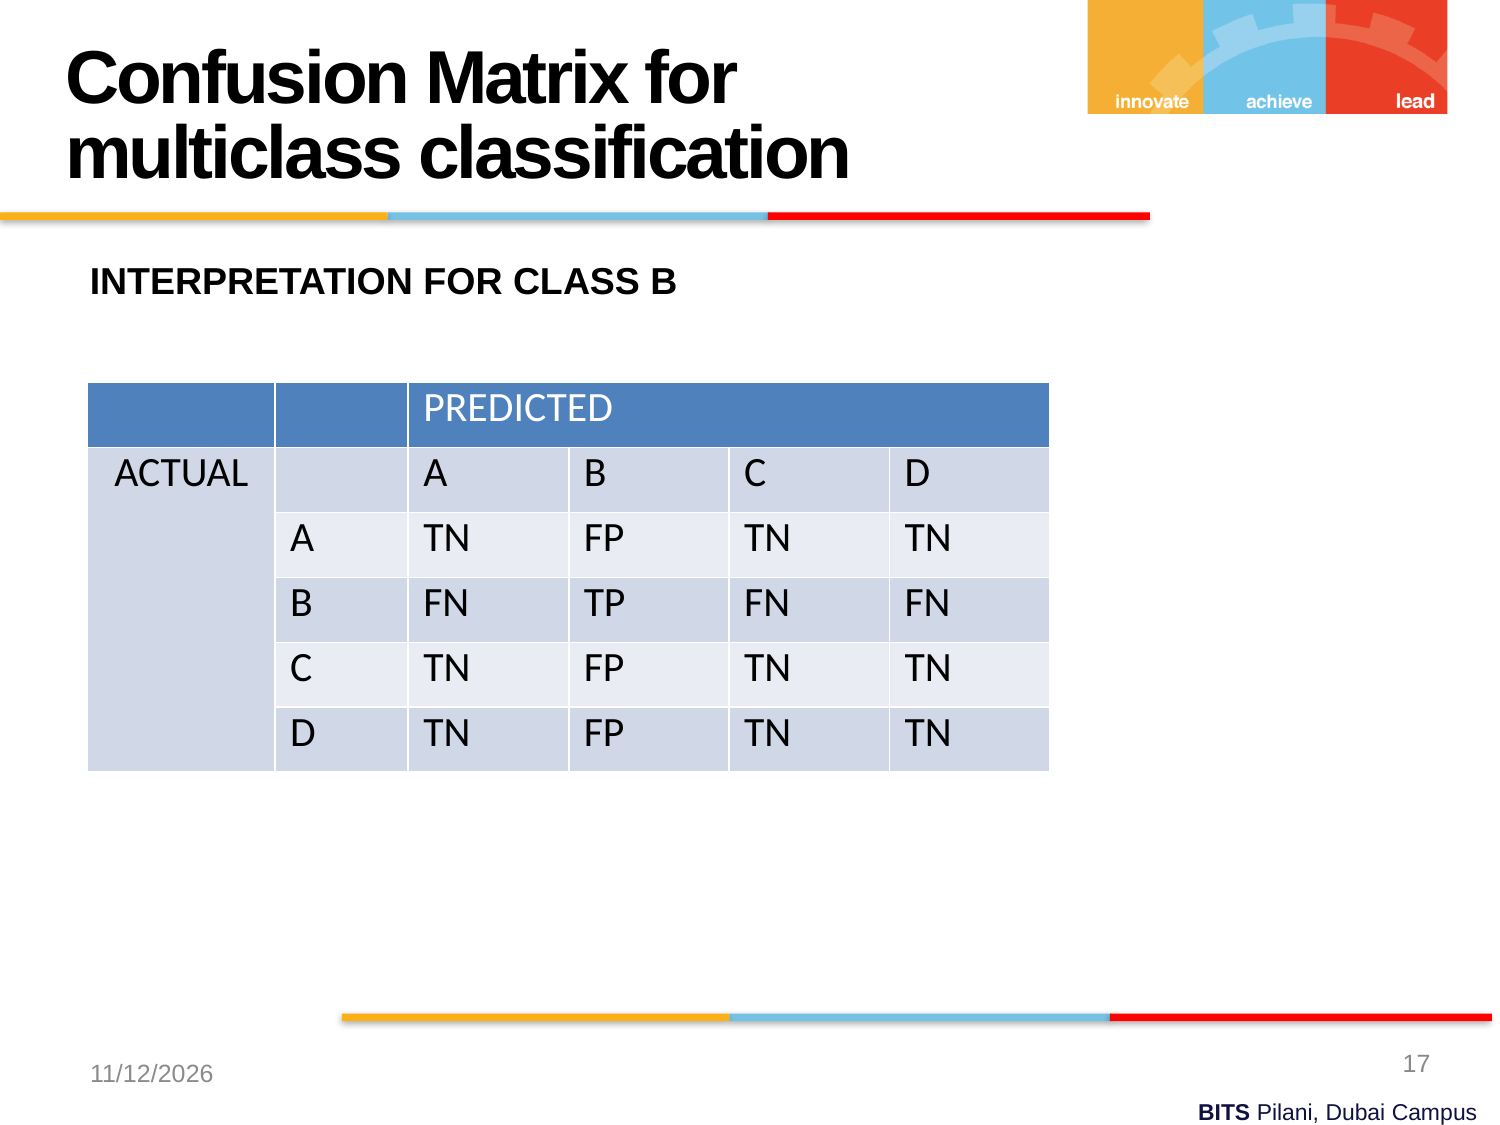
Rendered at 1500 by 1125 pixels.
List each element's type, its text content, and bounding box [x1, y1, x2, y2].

slide_number 17 [1095, 1032, 1446, 1093]
table_cell TN [409, 513, 568, 577]
table_cell B [570, 448, 728, 512]
table_cell FN [890, 578, 1049, 642]
table_cell D [276, 708, 407, 771]
table_cell A [409, 448, 568, 512]
text_box INTERPRETATION FOR CLASS B [75, 249, 1163, 310]
table_cell TN [890, 513, 1049, 577]
picture [1087, 0, 1448, 114]
table_cell TP [570, 578, 728, 642]
table_cell C [730, 448, 889, 512]
table_cell D [890, 448, 1049, 512]
table_cell TN [730, 643, 889, 706]
table_cell TN [890, 708, 1049, 771]
table_header [88, 383, 274, 447]
table_cell TN [409, 708, 568, 771]
table_cell FN [409, 578, 568, 642]
table_header [276, 383, 407, 447]
table_cell FP [570, 708, 728, 771]
table_cell FP [570, 513, 728, 577]
table_cell [276, 448, 407, 512]
table_cell B [276, 578, 407, 642]
table_header PREDICTED [409, 383, 1049, 447]
table_cell FP [570, 643, 728, 706]
table_cell TN [730, 513, 889, 577]
table_cell TN [890, 643, 1049, 706]
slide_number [75, 1042, 425, 1103]
table_cell A [276, 513, 407, 577]
list Confusion Matrix for multiclass classification [50, 24, 1088, 213]
table_cell C [276, 643, 407, 706]
table_cell FN [730, 578, 889, 642]
table_cell TN [730, 708, 889, 771]
table_cell TN [409, 643, 568, 706]
table_cell ACTUAL [88, 448, 274, 771]
